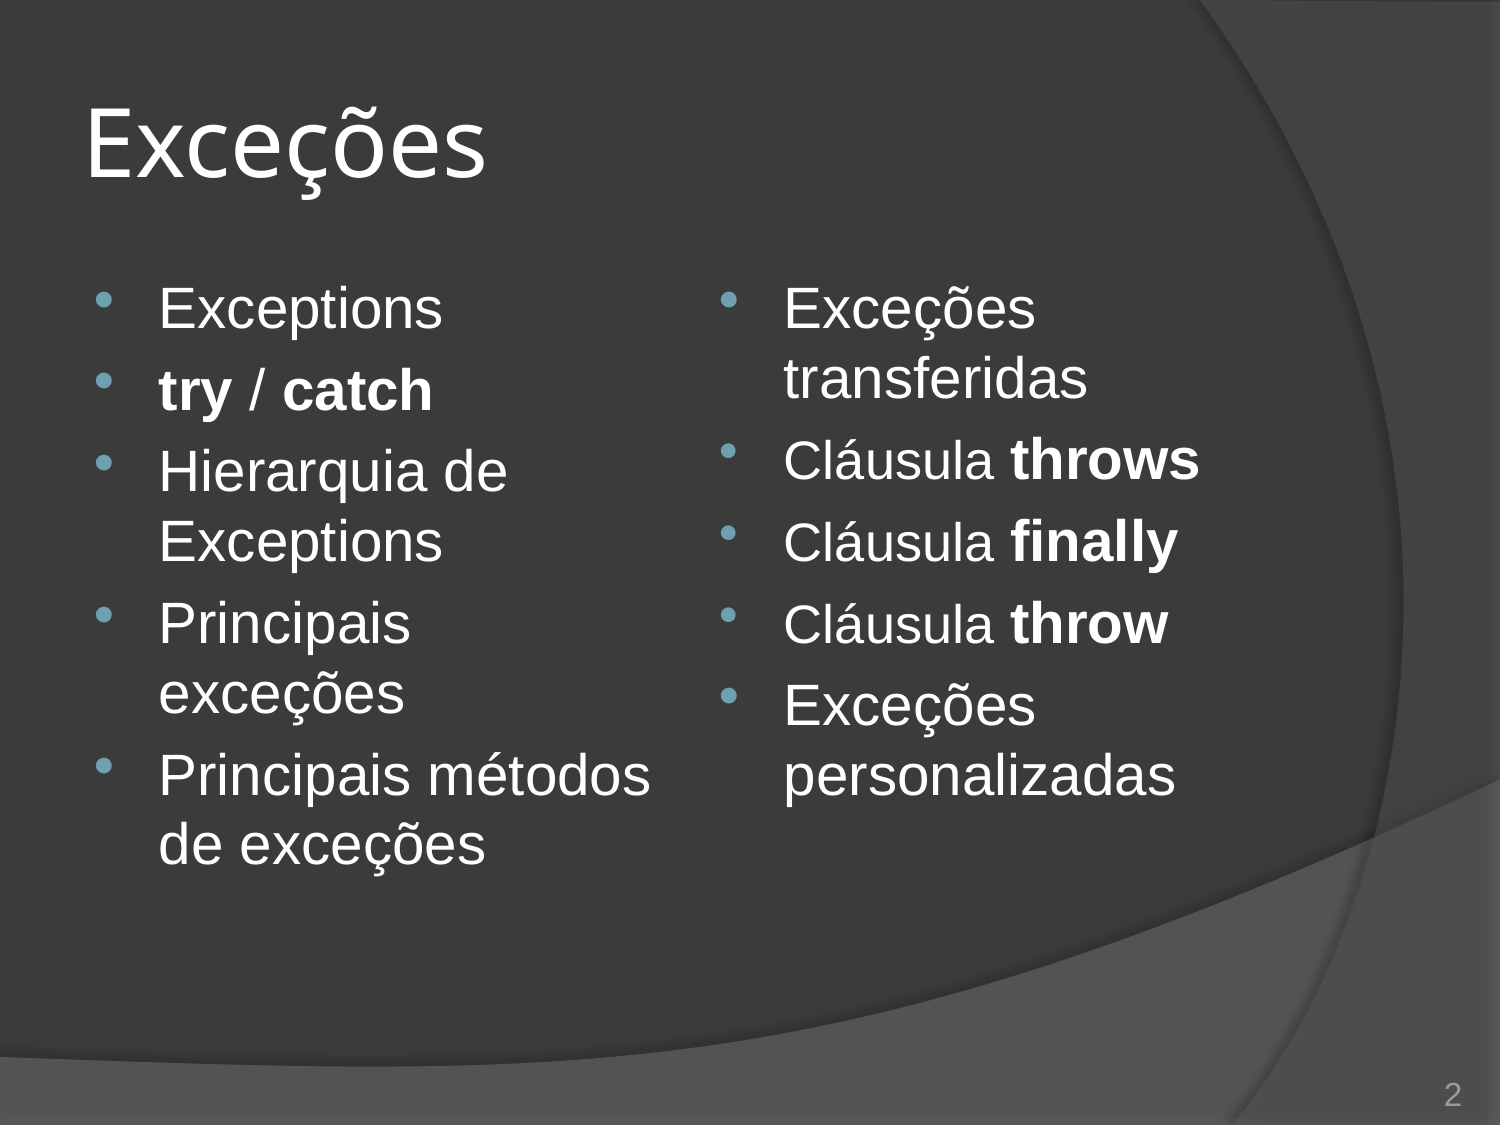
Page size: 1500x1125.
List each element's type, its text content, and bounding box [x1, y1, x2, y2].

list Exceções transferidas Cláusula throws Cláusula finally Cláusula throw Exceções personalizadas [699, 262, 1301, 1006]
list Exceptions try / catch Hierarquia de Exceptions Principais exceções Principais métodos de exceções [74, 262, 676, 1006]
slide_number 2 [1337, 1053, 1463, 1114]
title Exceções [74, 44, 1301, 233]
